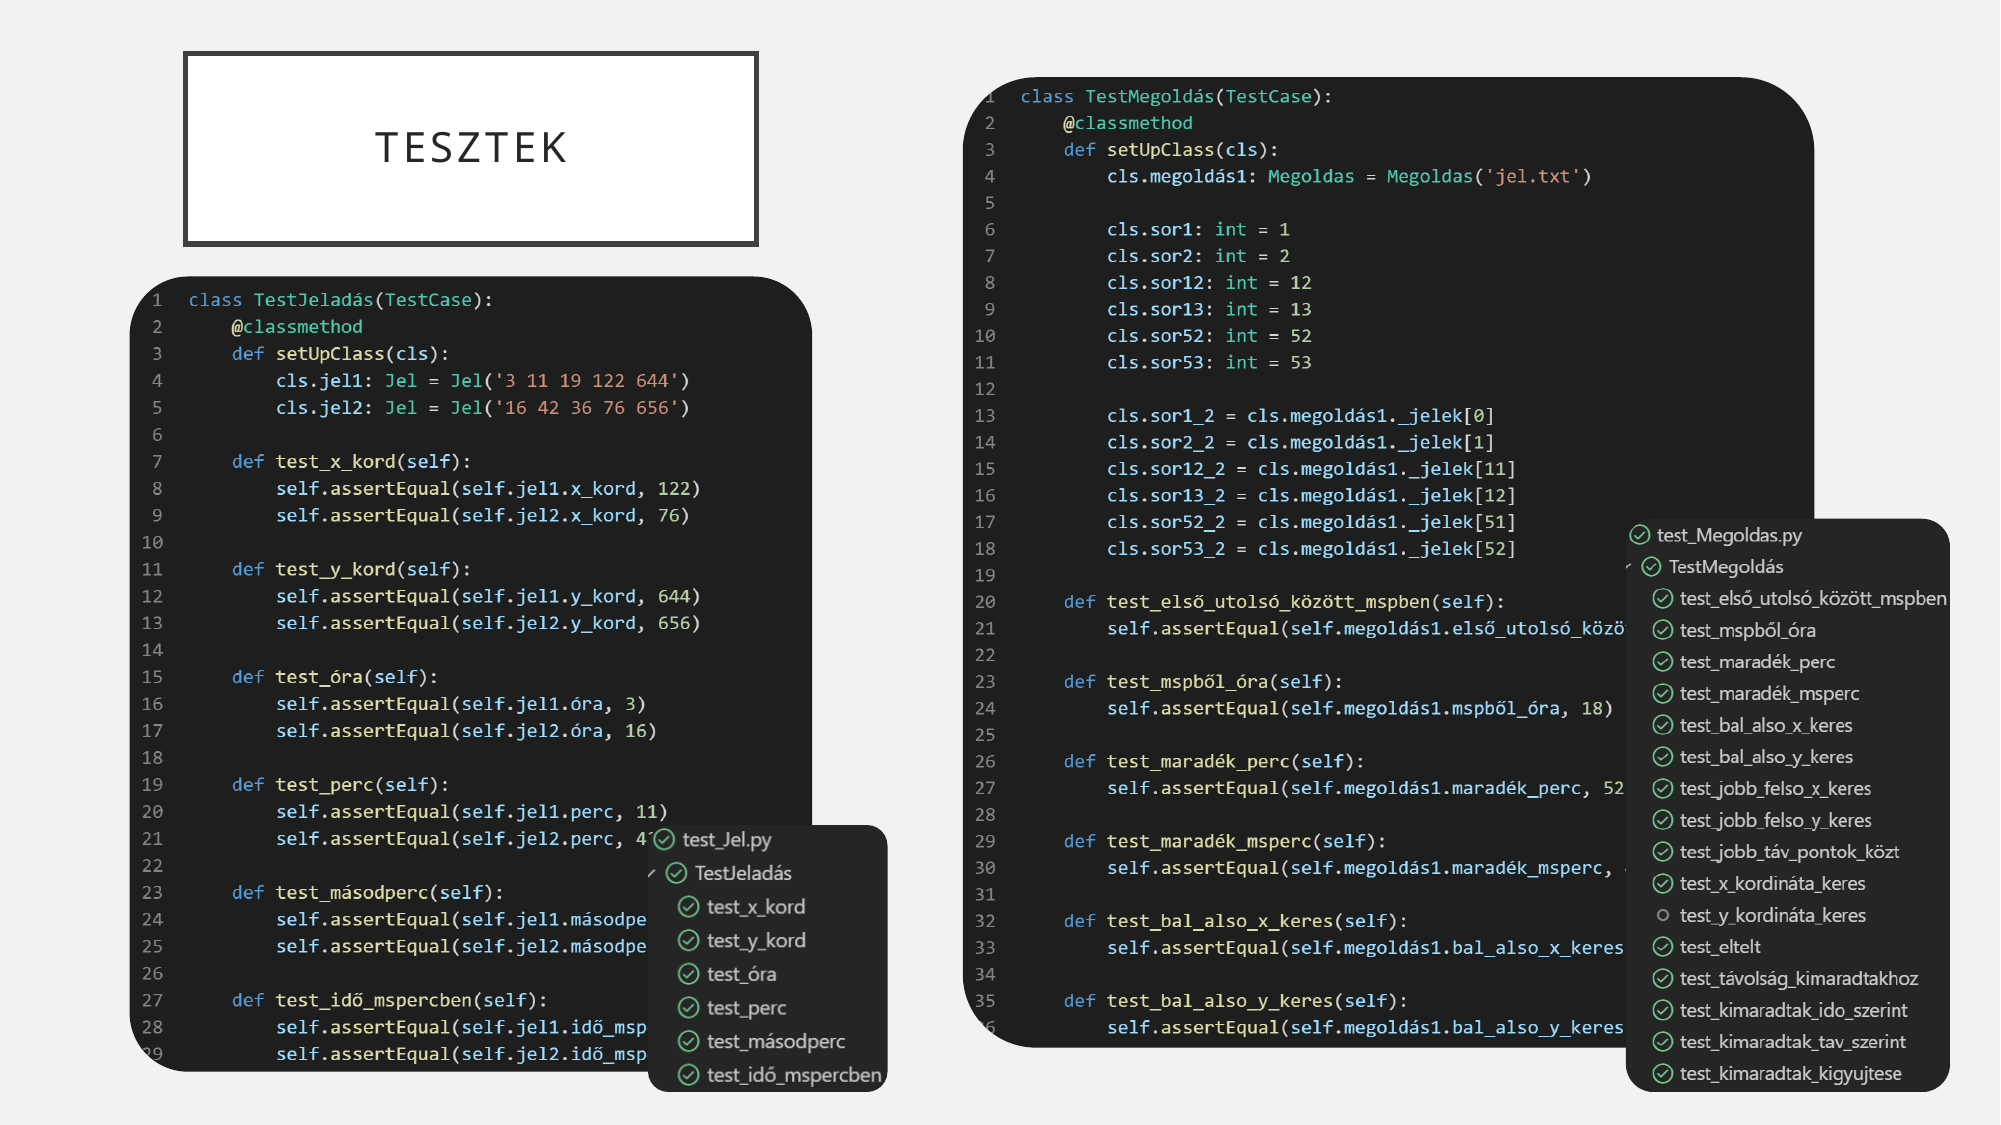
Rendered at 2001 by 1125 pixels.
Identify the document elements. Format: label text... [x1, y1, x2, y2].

picture [647, 824, 888, 1093]
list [129, 276, 813, 1072]
picture [962, 77, 1951, 1093]
title Tesztek [183, 51, 759, 247]
